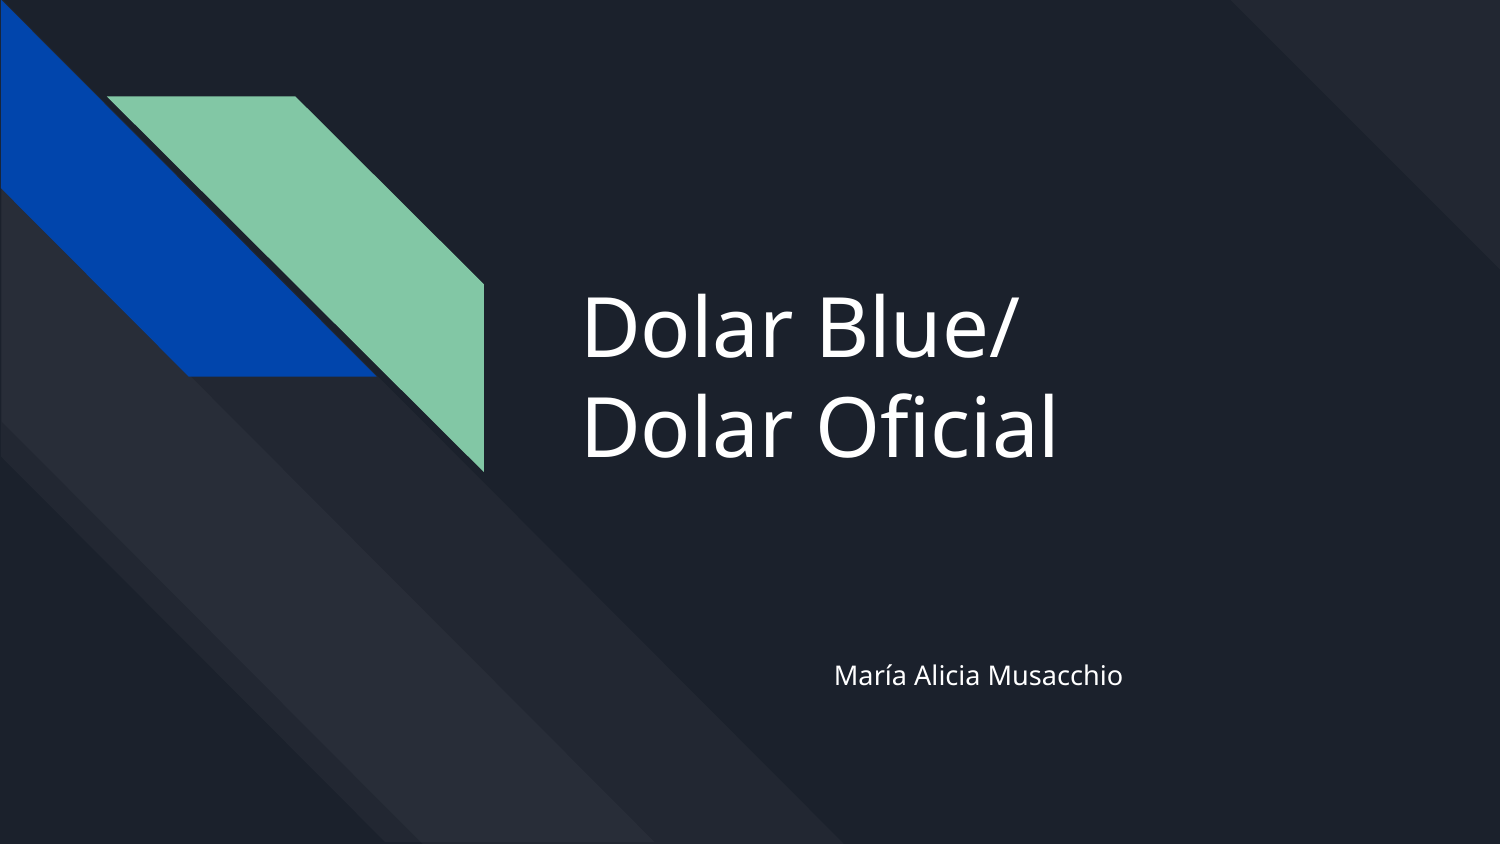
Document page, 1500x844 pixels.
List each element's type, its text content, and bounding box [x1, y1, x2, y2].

subtitle María Alicia Musacchio [833, 643, 1404, 727]
title Dolar Blue/ Dolar Oficial [580, 258, 1404, 518]
